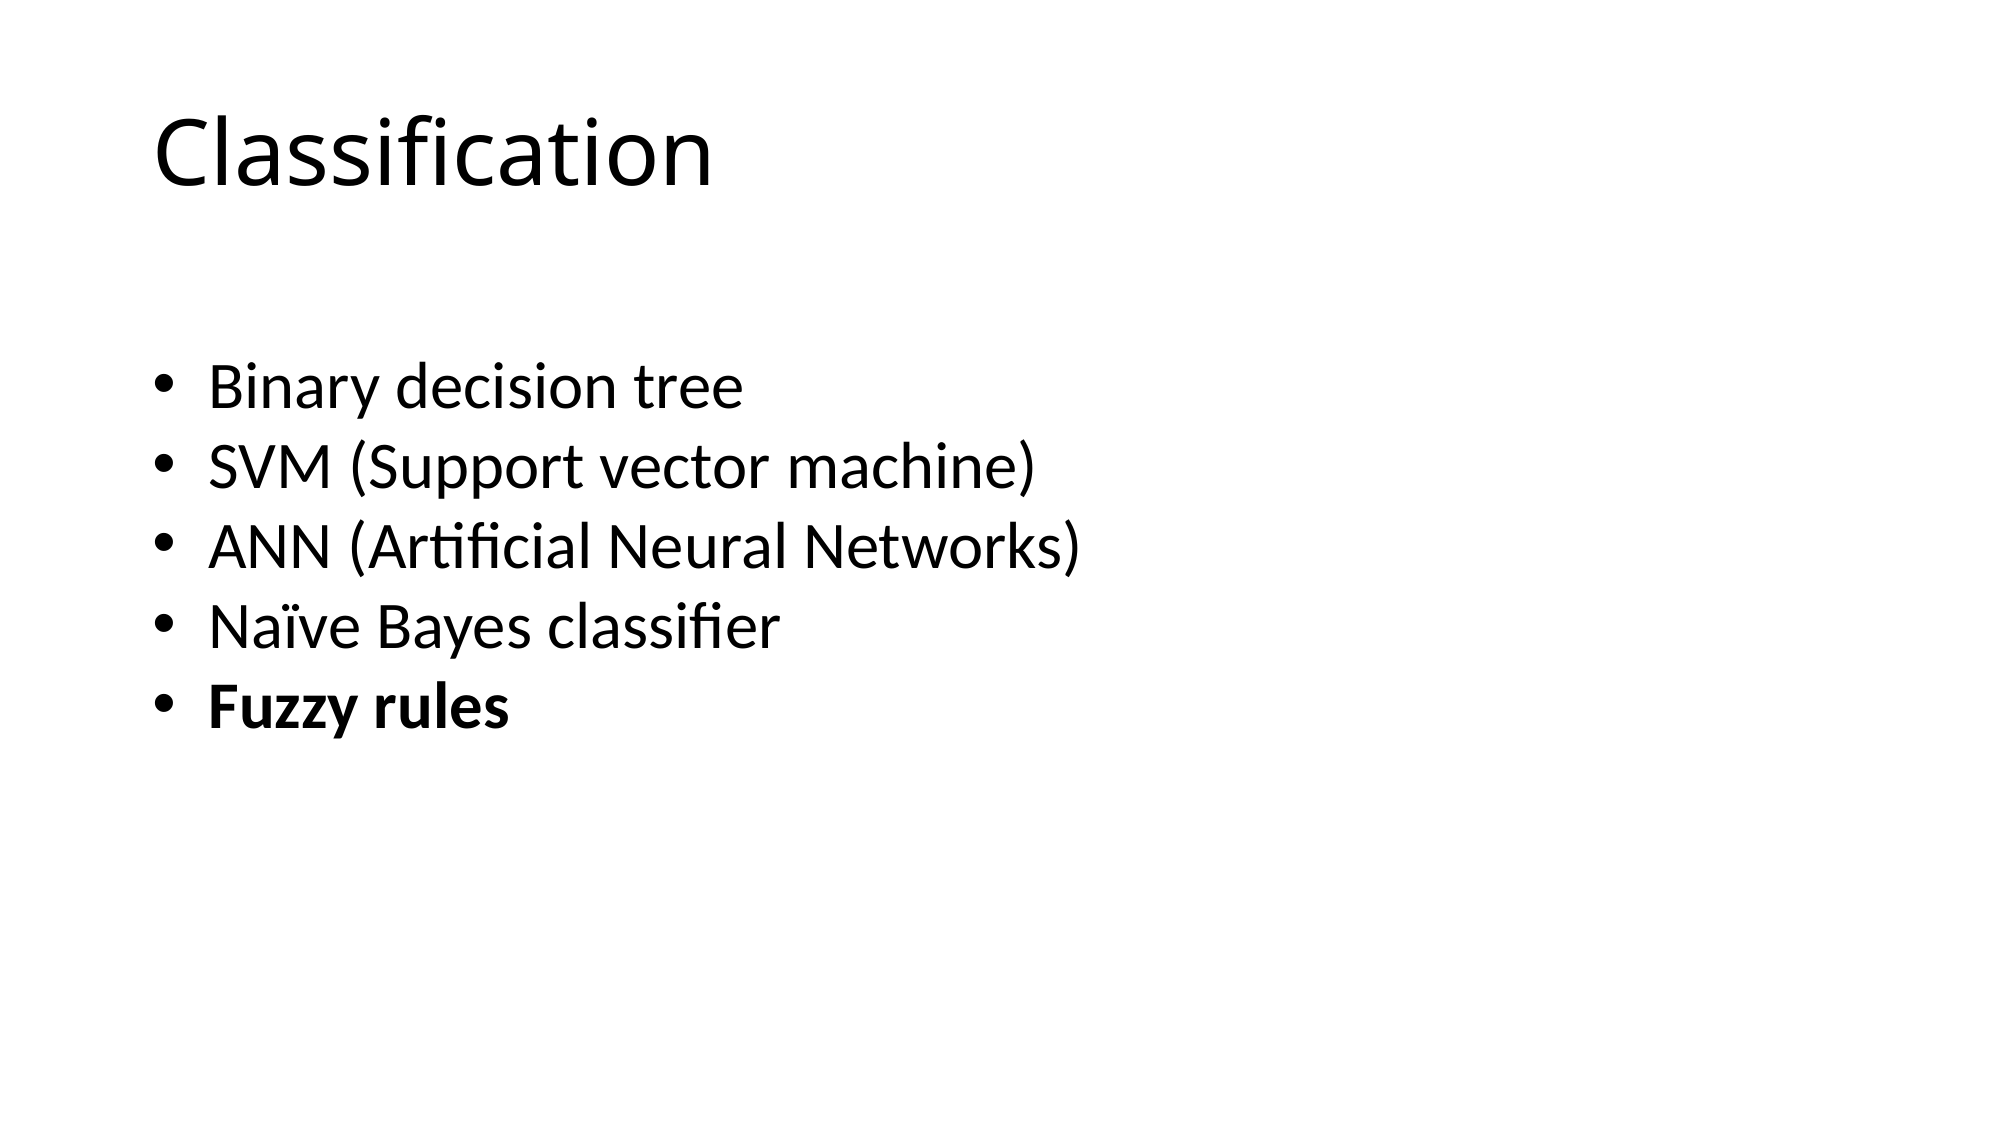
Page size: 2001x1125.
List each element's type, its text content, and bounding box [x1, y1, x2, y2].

title Classification [137, 47, 1863, 265]
text_box Binary decision tree SVM (Support vector machine) ANN (Artificial Neural Networks) Naïve Bayes classifier Fuzzy rules [137, 334, 1478, 890]
